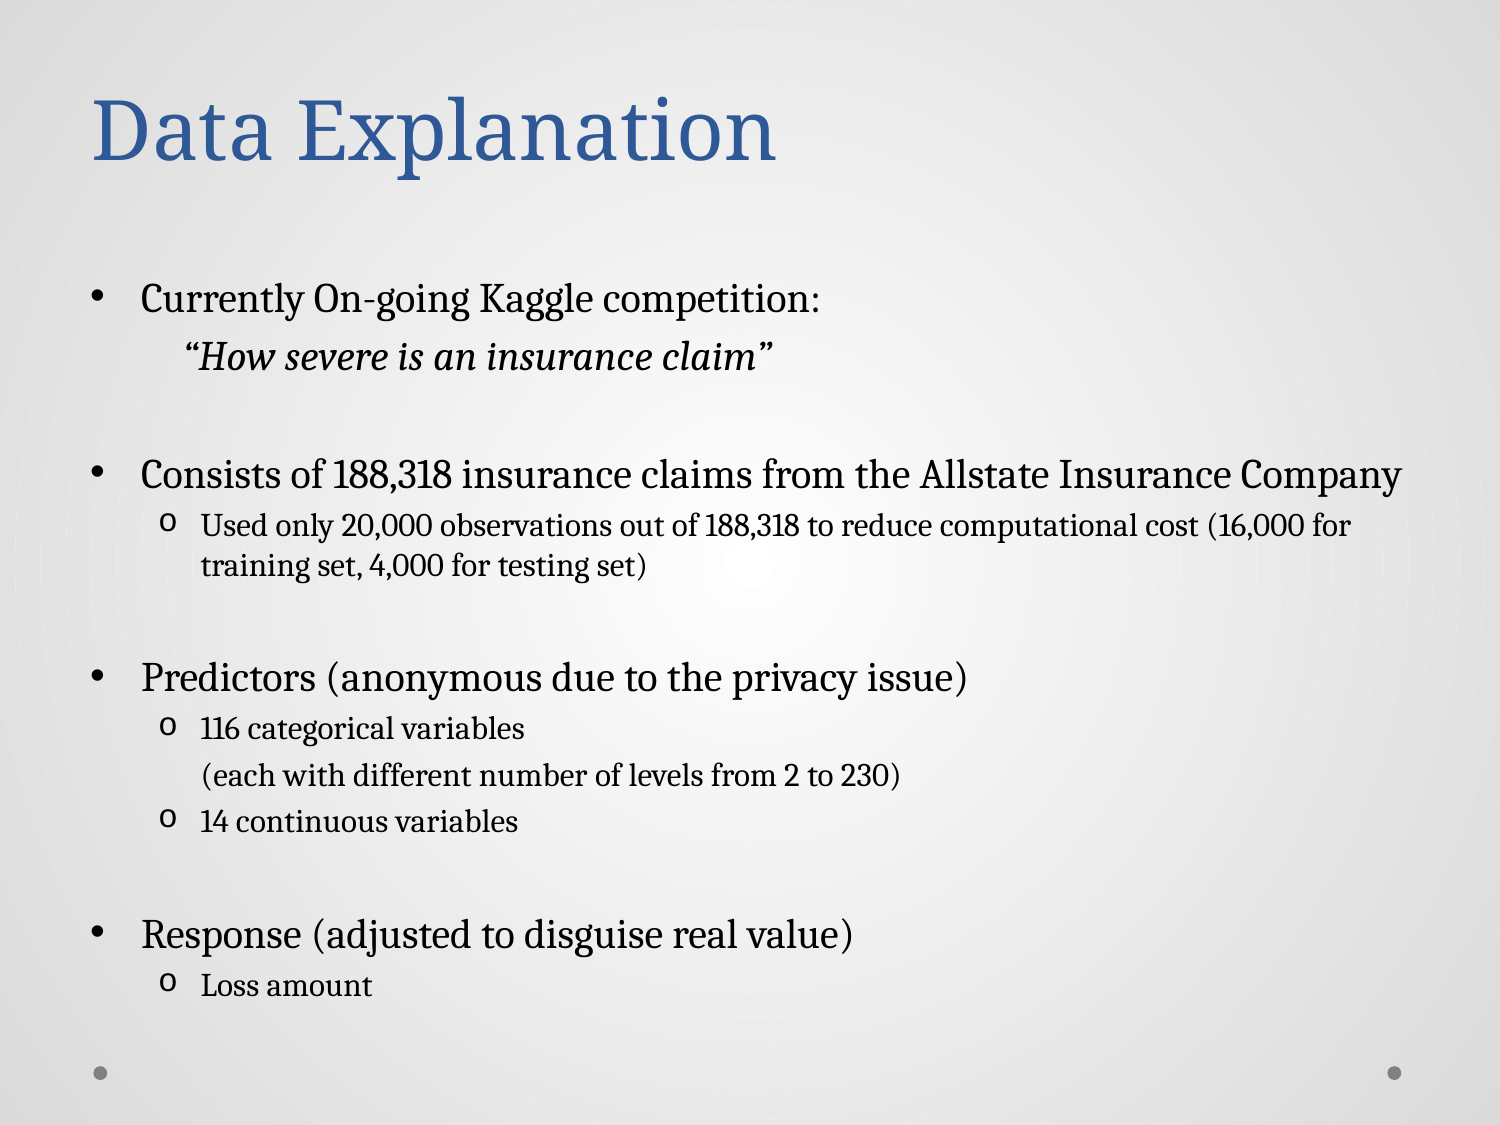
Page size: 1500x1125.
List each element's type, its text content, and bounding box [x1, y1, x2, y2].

title Data Explanation [76, 54, 1427, 185]
list Currently On-going Kaggle competition: “How severe is an insurance claim” Consists of 188,318 insurance claims from the Allstate Insurance Company Used only 20,000 observations out of 188,318 to reduce computational cost (16,000 for training set, 4,000 for testing set) Predictors (anonymous due to the privacy issue) 116 categorical variables (each with different number of levels from 2 to 230) 14 continuous variables Response (adjusted to disguise real value) Loss amount [75, 262, 1425, 1059]
